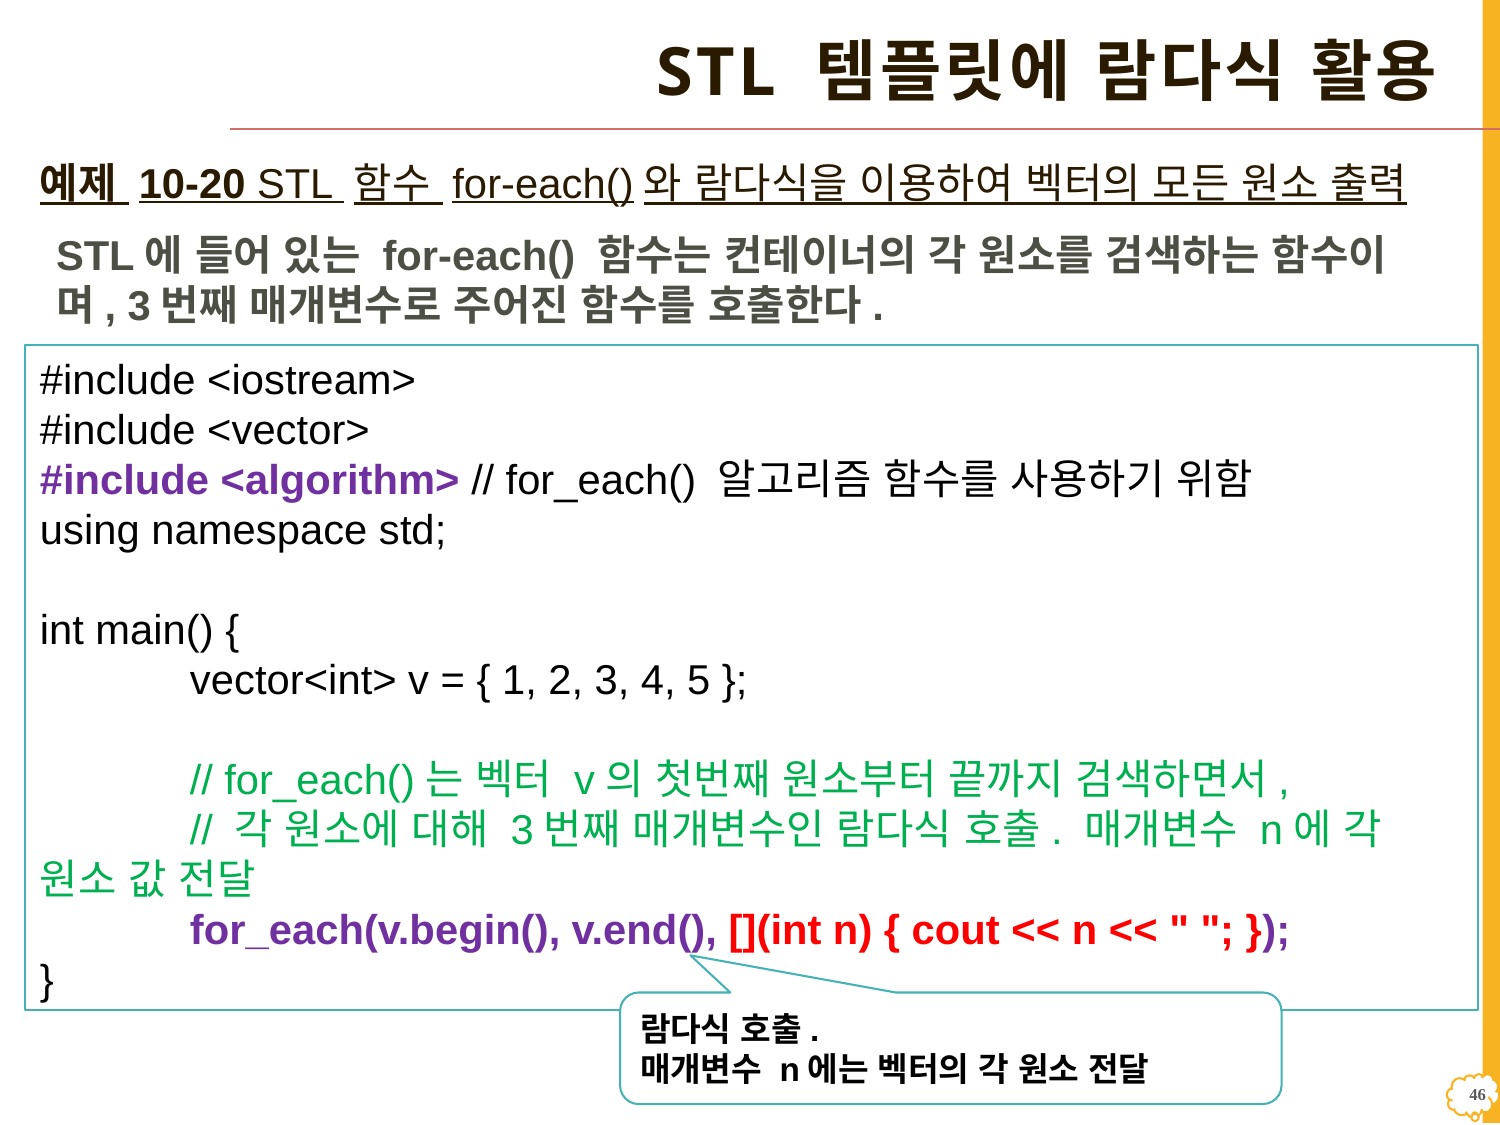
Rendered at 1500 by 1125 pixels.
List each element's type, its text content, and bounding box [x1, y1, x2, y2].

text_box #include <iostream> #include <vector> #include <algorithm> // for_each() 알고리즘 함수를 사용하기 위함 using namespace std; int main() { vector<int> v = { 1, 2, 3, 4, 5 }; // for_each()는 벡터 v의 첫번째 원소부터 끝까지 검색하면서, // 각 원소에 대해 3번째 매개변수인 람다식 호출. 매개변수 n에 각 원소 값 전달 for_each(v.begin(), v.end(), [](int n) { cout << n << " "; }); } [24, 344, 1479, 1011]
text_box 람다식 호출. 매개변수 n에는 벡터의 각 원소 전달 [619, 954, 1283, 1106]
text_box 예제 10-20 STL 함수 for-each()와 람다식을 이용하여 벡터의 모든 원소 출력 [25, 145, 1479, 219]
slide_number 45 [1448, 1067, 1500, 1120]
text_box STL에 들어 있는 for-each() 함수는 컨테이너의 각 원소를 검색하는 함수이며, 3번째 매개변수로 주어진 함수를 호출한다. [41, 220, 1449, 336]
title STL 템플릿에 람다식 활용 [198, 19, 1453, 130]
